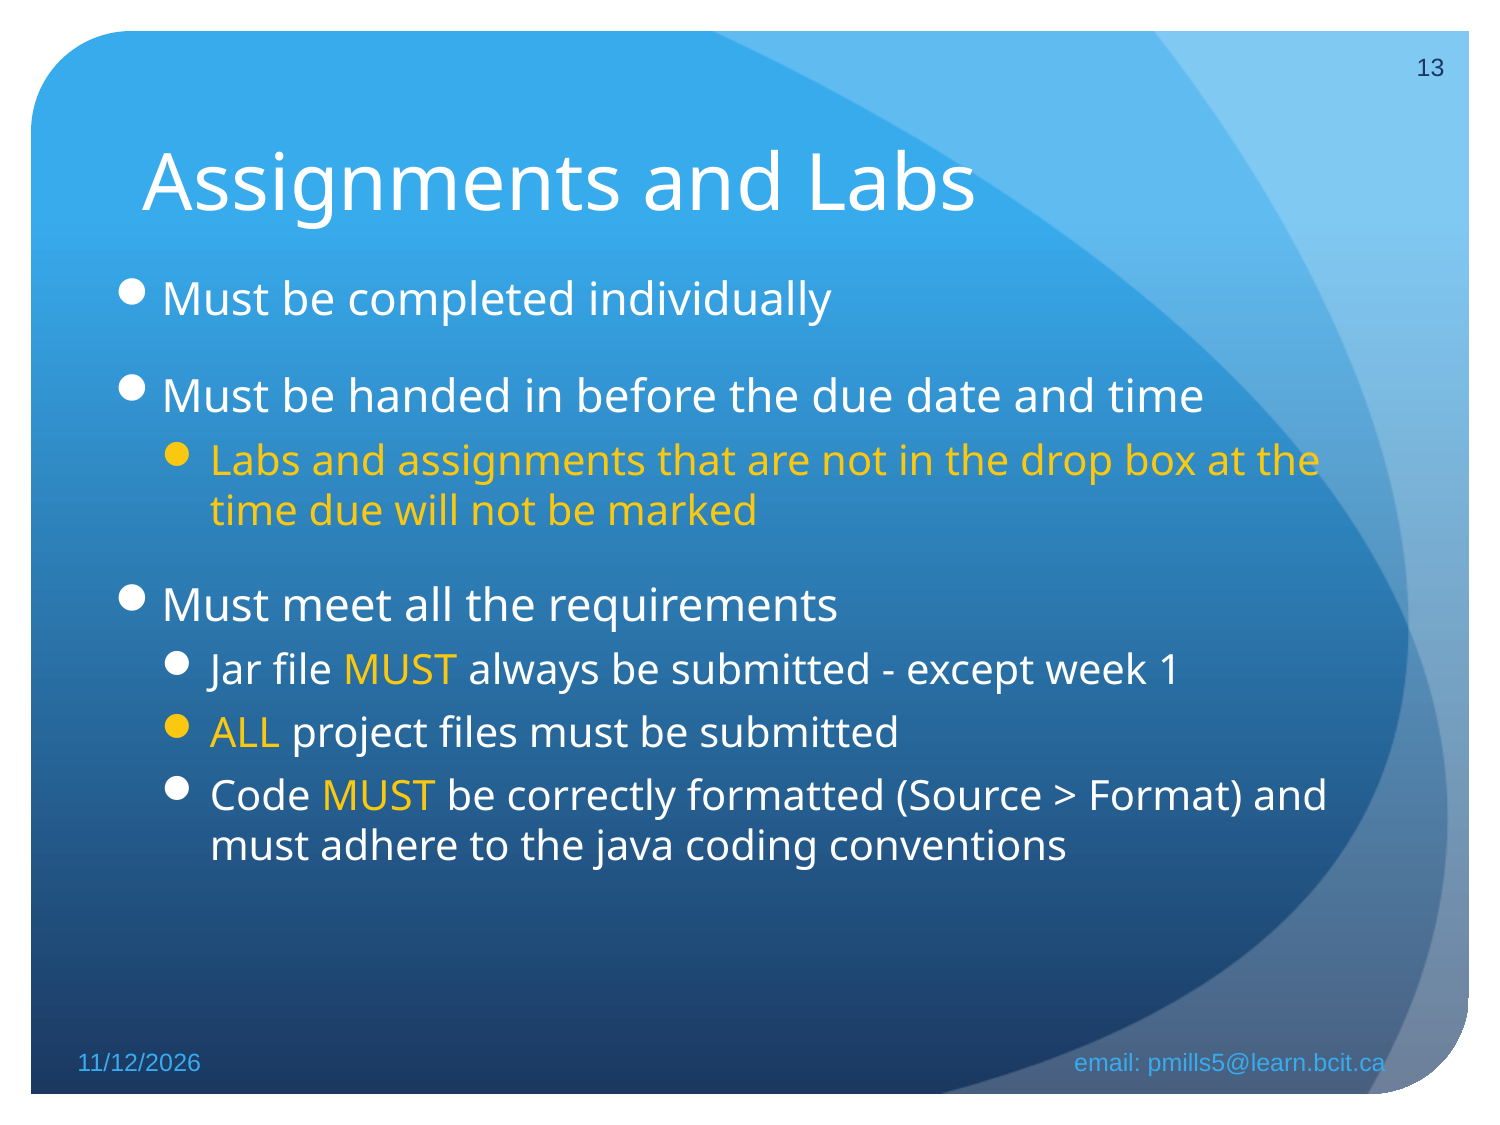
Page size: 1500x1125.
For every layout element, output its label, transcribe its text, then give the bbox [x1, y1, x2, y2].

slide_number 13 [1378, 36, 1460, 96]
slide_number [62, 1031, 373, 1092]
footer email: pmills5@learn.bcit.ca [542, 1031, 1402, 1092]
picture [24, 30, 1473, 1094]
title Assignments and Labs [127, 62, 1372, 234]
list Must be completed individually Must be handed in before the due date and time Labs and assignments that are not in the drop box at the time due will not be marked Must meet all the requirements Jar file MUST always be submitted - except week 1 ALL project files must be submitted Code MUST be correctly formatted (Source > Format) and must adhere to the java coding conventions [99, 262, 1400, 938]
